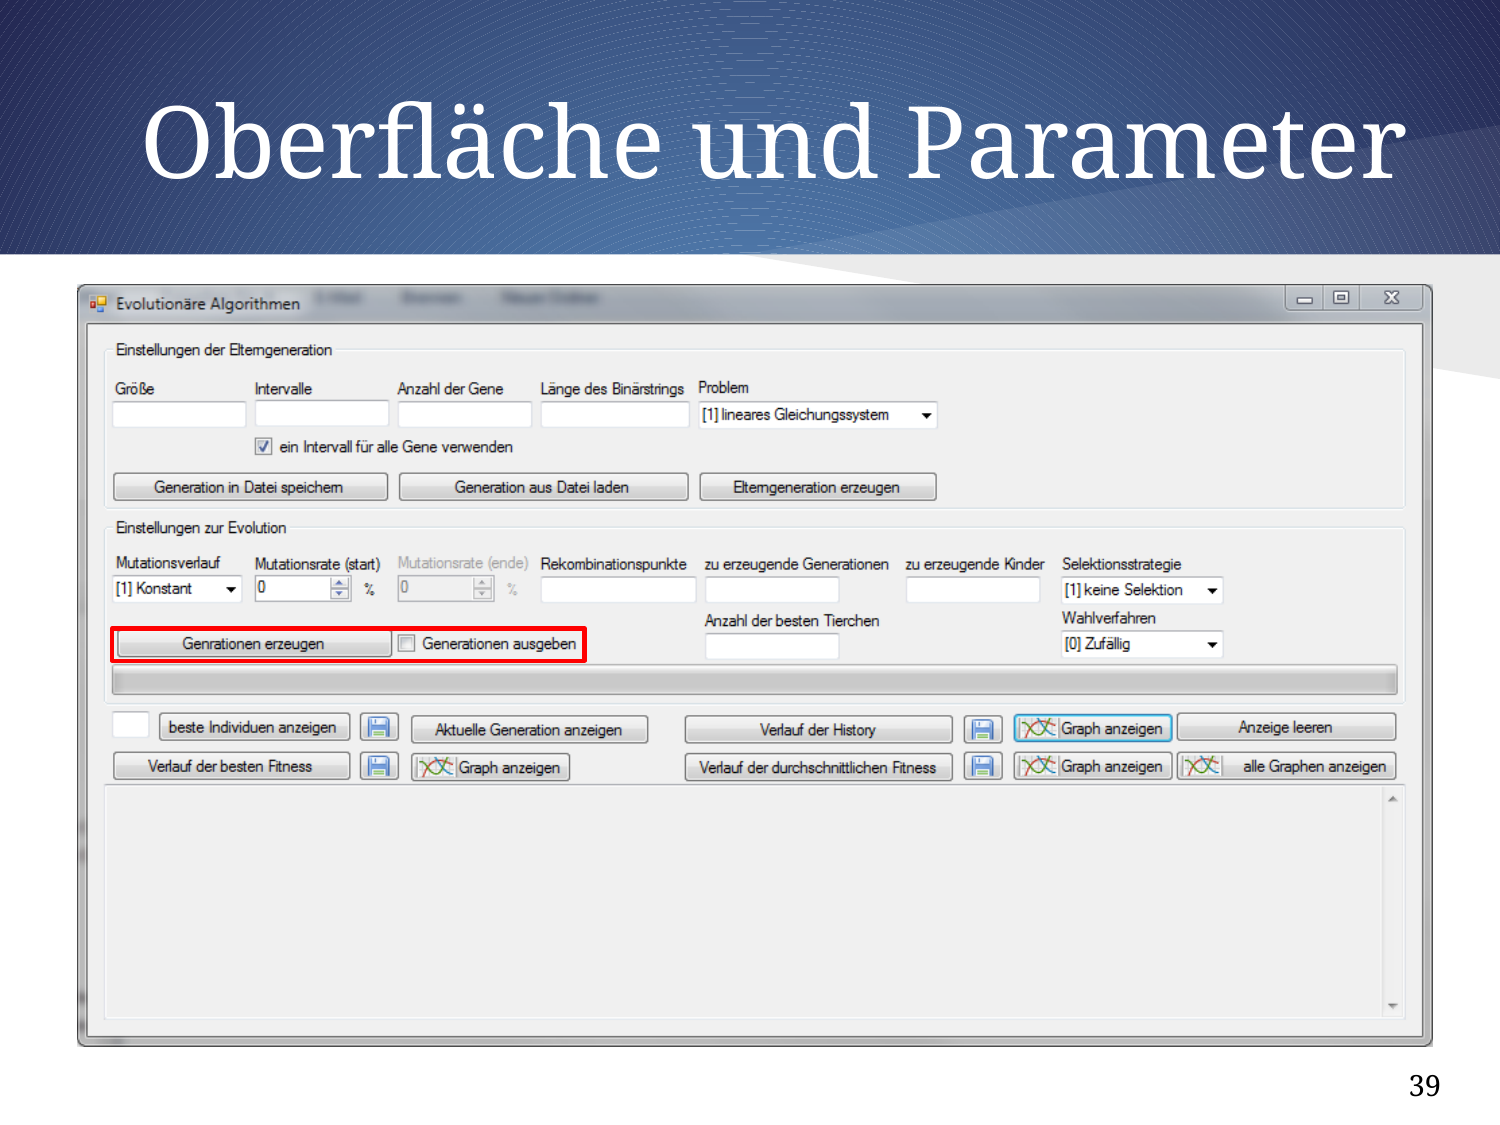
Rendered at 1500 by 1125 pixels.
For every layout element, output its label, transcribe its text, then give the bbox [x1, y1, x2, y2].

picture [76, 284, 1433, 1048]
title Oberfläche und Parameter [75, 45, 1425, 233]
